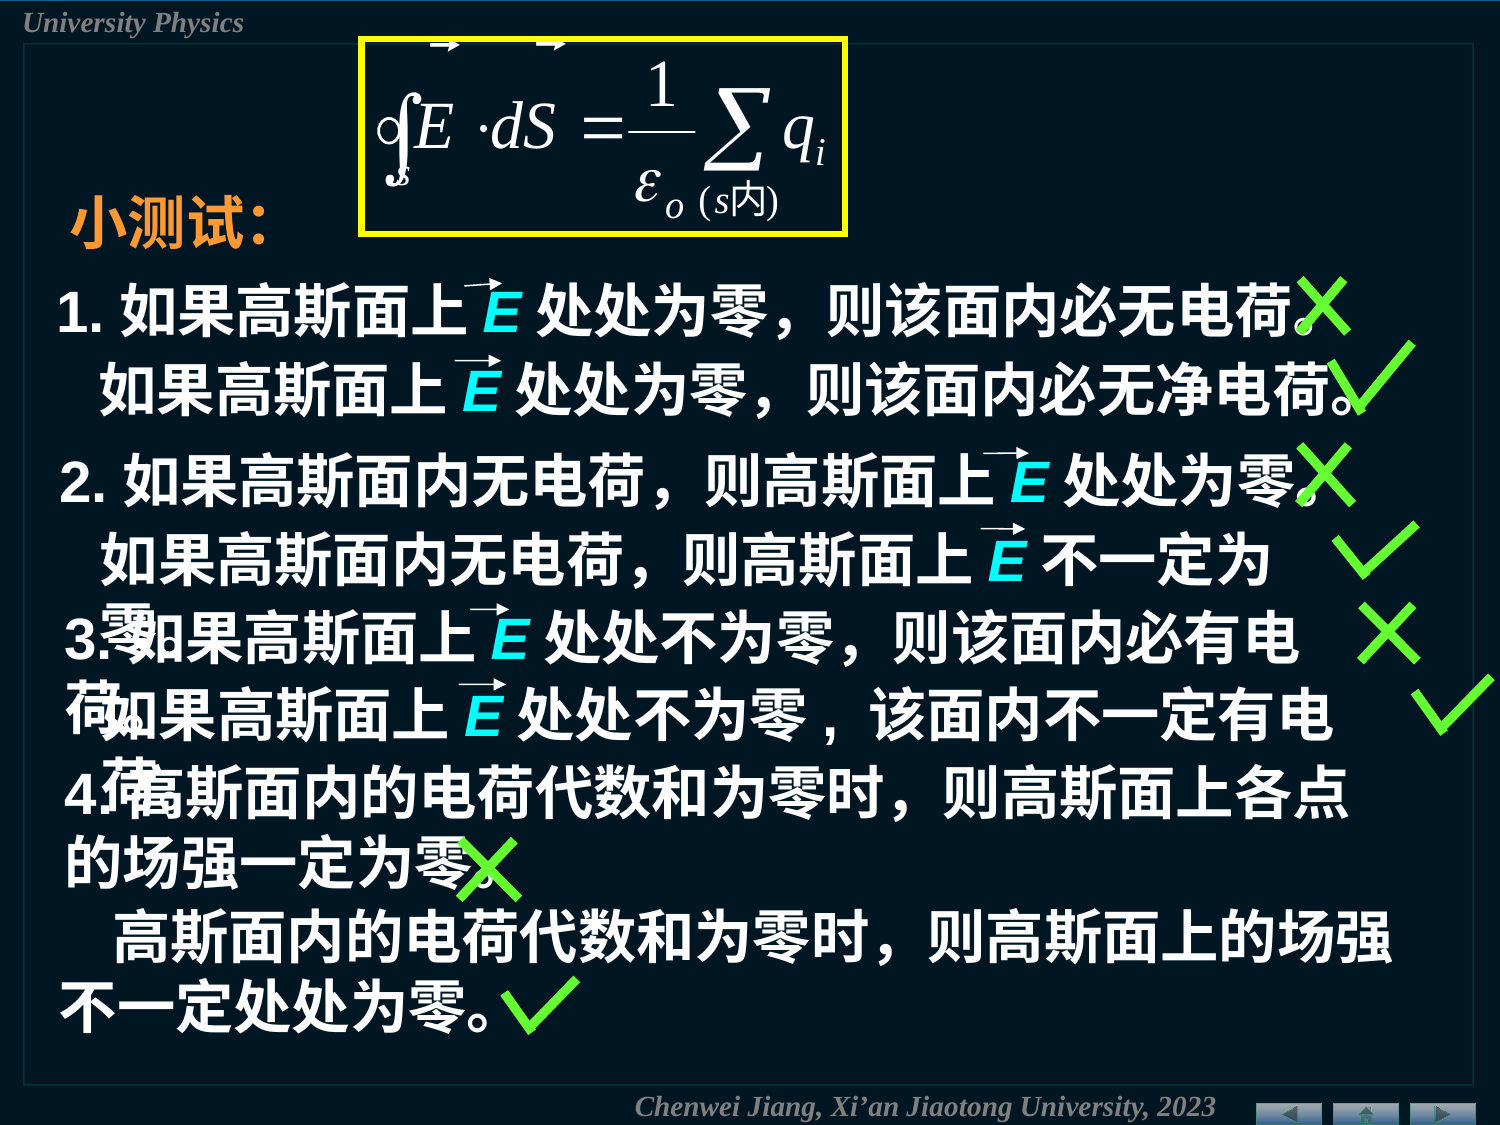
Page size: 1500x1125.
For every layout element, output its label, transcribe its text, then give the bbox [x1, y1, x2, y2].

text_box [503, 978, 577, 1033]
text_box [1298, 278, 1348, 333]
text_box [85, 670, 1462, 757]
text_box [84, 515, 1394, 591]
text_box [83, 345, 1433, 432]
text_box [1360, 604, 1418, 662]
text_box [1334, 523, 1417, 578]
text_box 高斯面内的电荷代数和为零时，则高斯面上的场强不一定处处为零。 [44, 892, 1459, 1048]
text_box 小测试： [54, 178, 349, 264]
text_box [49, 593, 1418, 679]
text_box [41, 266, 1373, 353]
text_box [44, 436, 1370, 523]
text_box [458, 839, 520, 900]
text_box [1414, 676, 1492, 734]
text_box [1330, 342, 1413, 414]
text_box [364, 41, 1190, 232]
text_box 4.高斯面内的电荷代数和为零时，则高斯面上各点的场强一定为零。 [50, 748, 1420, 892]
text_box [1298, 445, 1353, 505]
